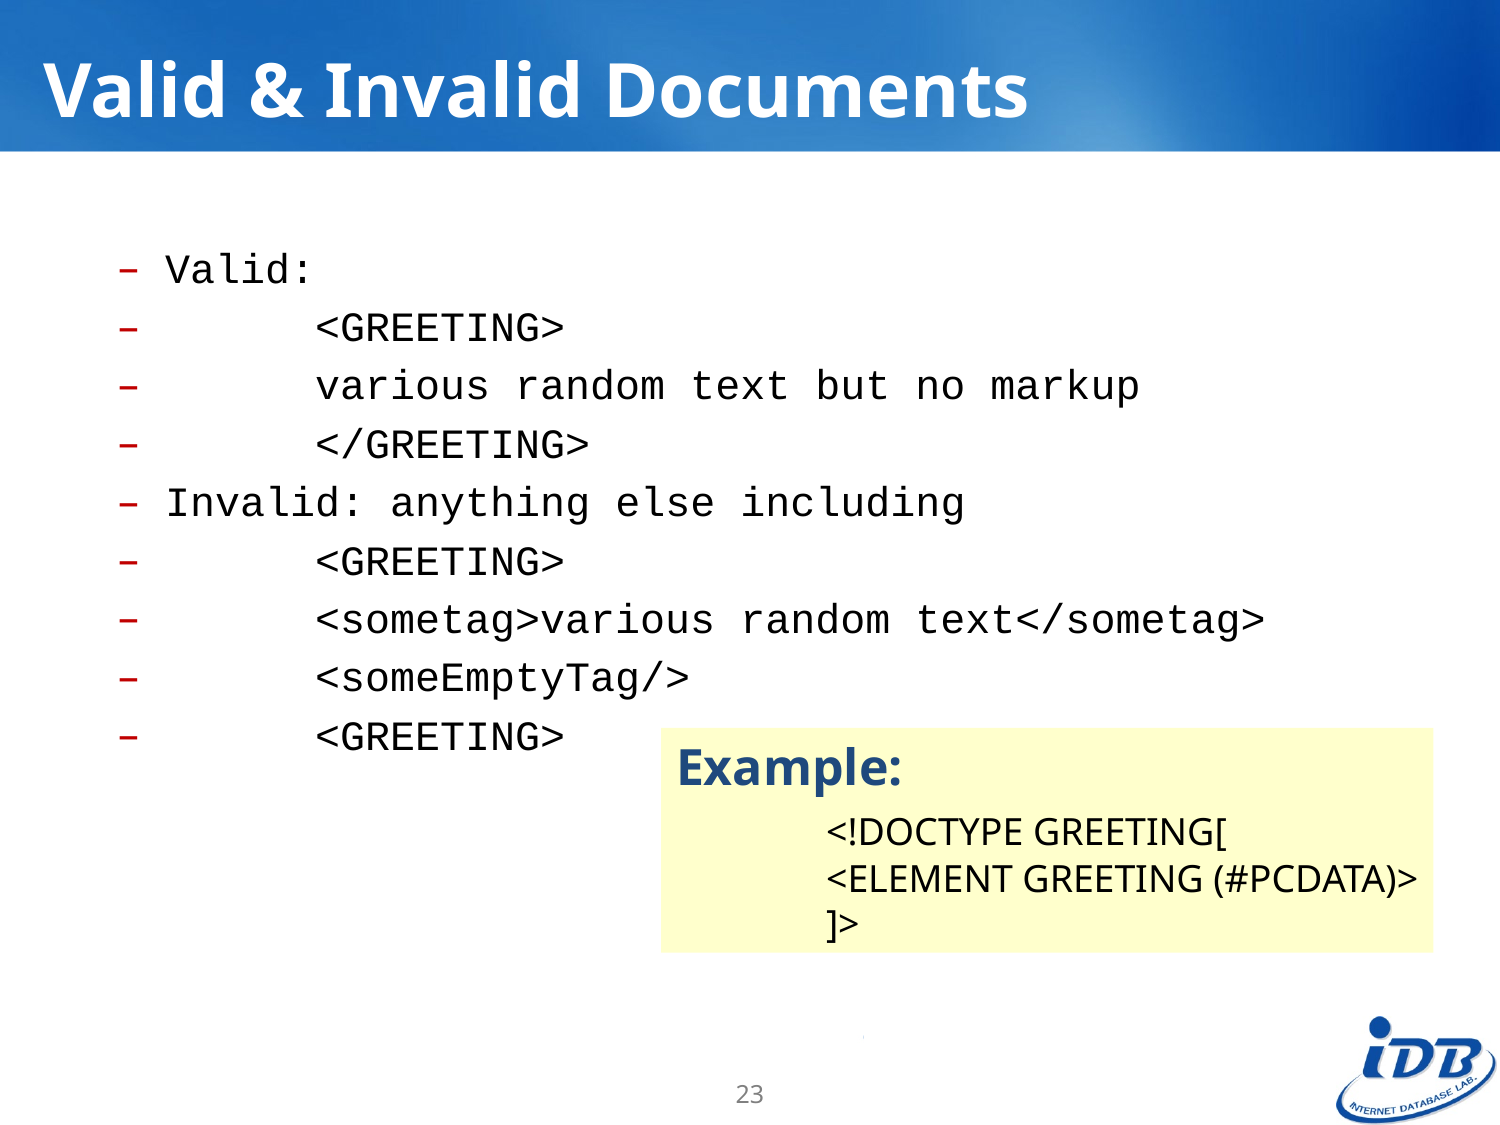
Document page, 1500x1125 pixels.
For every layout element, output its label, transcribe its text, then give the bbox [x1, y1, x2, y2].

picture [0, 0, 1500, 1125]
title Valid & Invalid Documents [28, 23, 1472, 153]
slide_number 23 [688, 1078, 812, 1114]
text_box Example: <!DOCTYPE GREETING[ <ELEMENT GREETING (#PCDATA)> ]> [661, 727, 1434, 953]
list Valid: <GREETING> various random text but no markup </GREETING> Invalid: anything else including <GREETING> <sometag>various random text</sometag> <someEmptyTag/> <GREETING> [28, 175, 1472, 1067]
